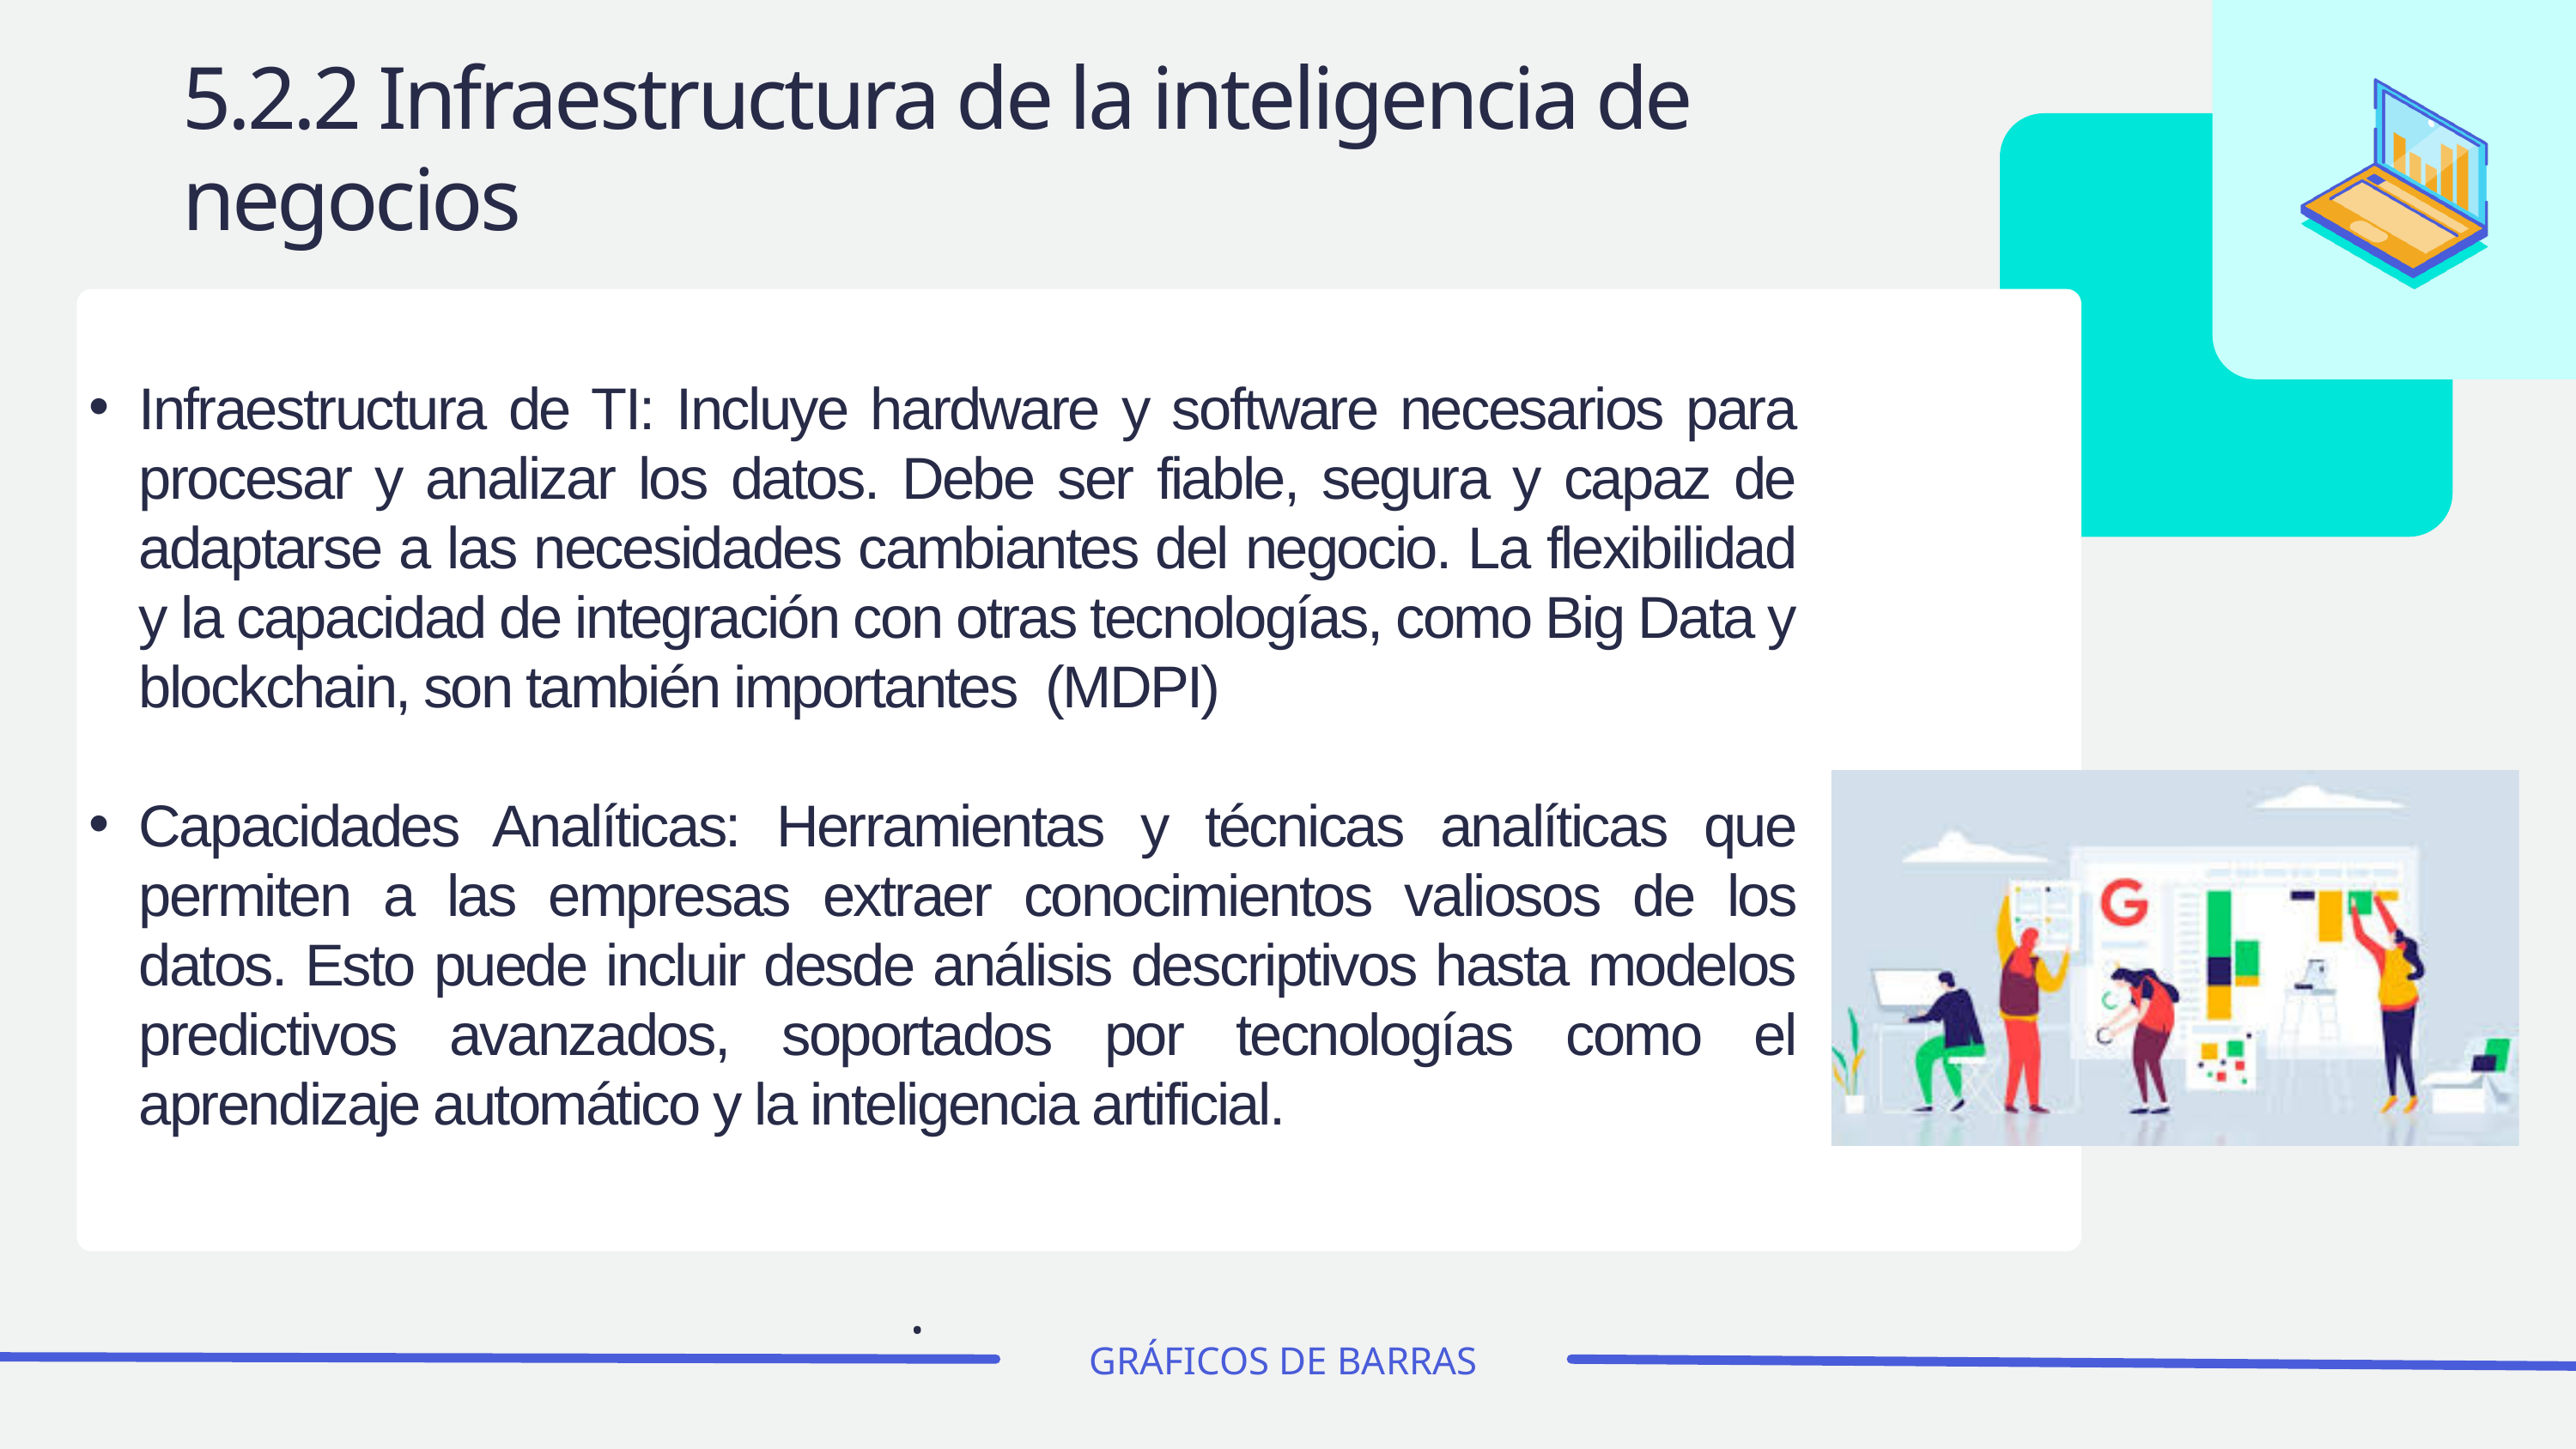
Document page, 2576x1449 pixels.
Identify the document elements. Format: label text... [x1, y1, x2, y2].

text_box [1999, 112, 2453, 537]
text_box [2212, 0, 2576, 380]
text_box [76, 288, 2082, 1252]
text_box Infraestructura de TI: Incluye hardware y software necesarios para procesar y analizar los datos. Debe ser fiable, segura y capaz de adaptarse a las necesidades cambiantes del negocio. La flexibilidad y la capacidad de integración con otras tecnologías, como Big Data y blockchain, son también importantes​ ​​ (MDPI)​ Capacidades Analíticas: Herramientas y técnicas analíticas que permiten a las empresas extraer conocimientos valiosos de los datos. Esto puede incluir desde análisis descriptivos hasta modelos predictivos avanzados, soportados por tecnologías como el aprendizaje automático y la inteligencia artificial​. ​​. [39, 371, 1796, 1416]
text_box [2088, 770, 2519, 1146]
text_box 5.2.2 Infraestructura de la inteligencia de negocios [182, 45, 1832, 248]
